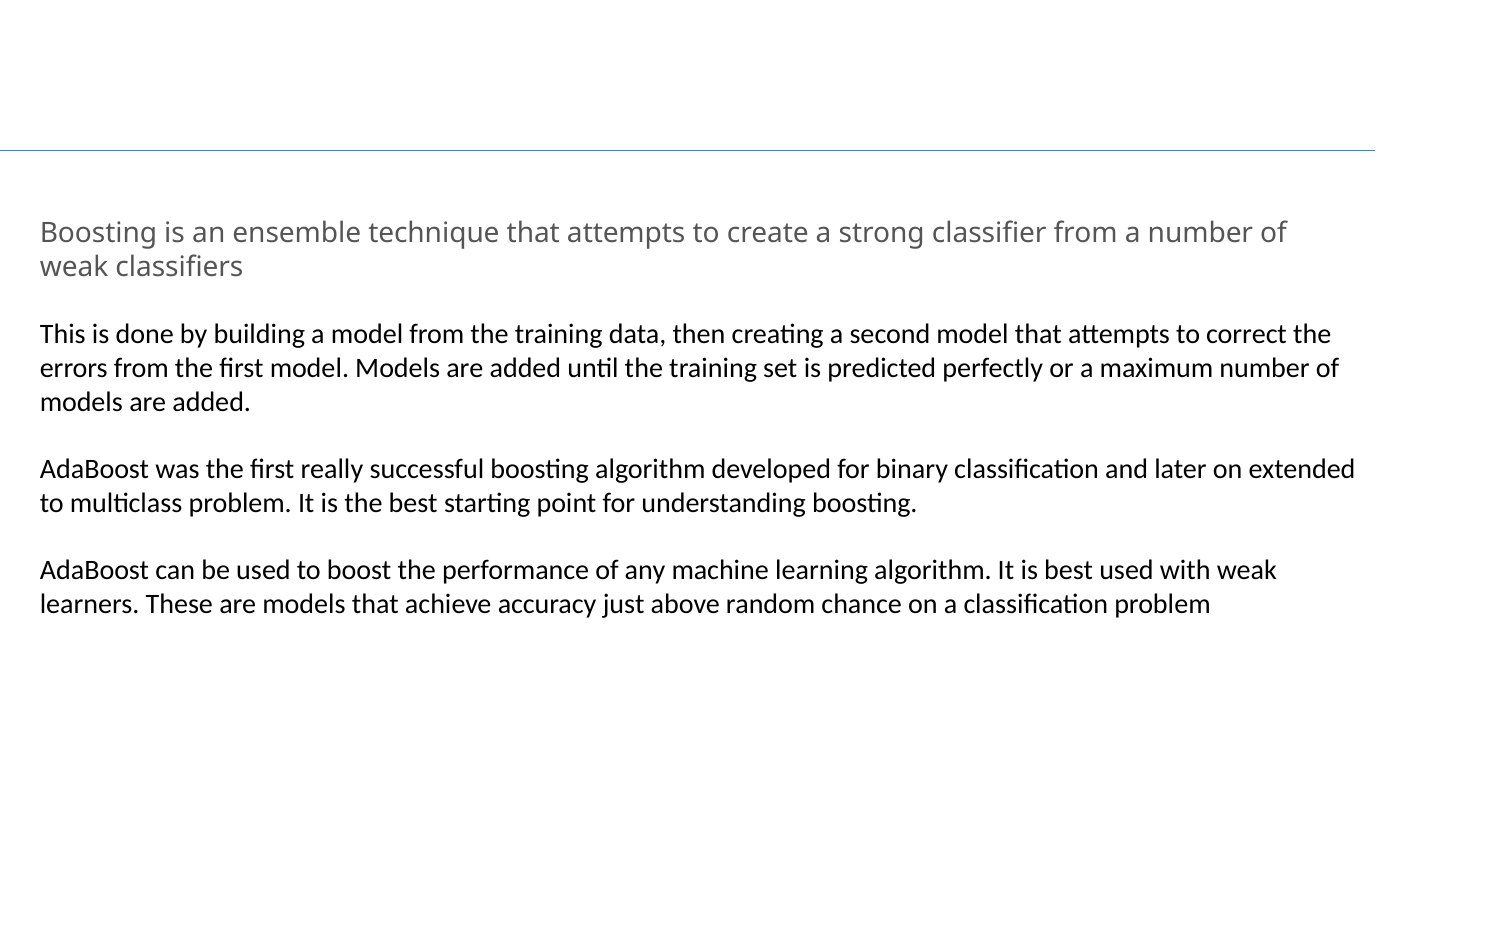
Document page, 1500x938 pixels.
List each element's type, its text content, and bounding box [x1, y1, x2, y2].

text_box Boosting is an ensemble technique that attempts to create a strong classifier from a number of weak classifiers This is done by building a model from the training data, then creating a second model that attempts to correct the errors from the first model. Models are added until the training set is predicted perfectly or a maximum number of models are added. AdaBoost was the first really successful boosting algorithm developed for binary classification and later on extended to multiclass problem. It is the best starting point for understanding boosting. AdaBoost can be used to boost the performance of any machine learning algorithm. It is best used with weak learners. These are models that achieve accuracy just above random chance on a classification problem [25, 207, 1375, 627]
